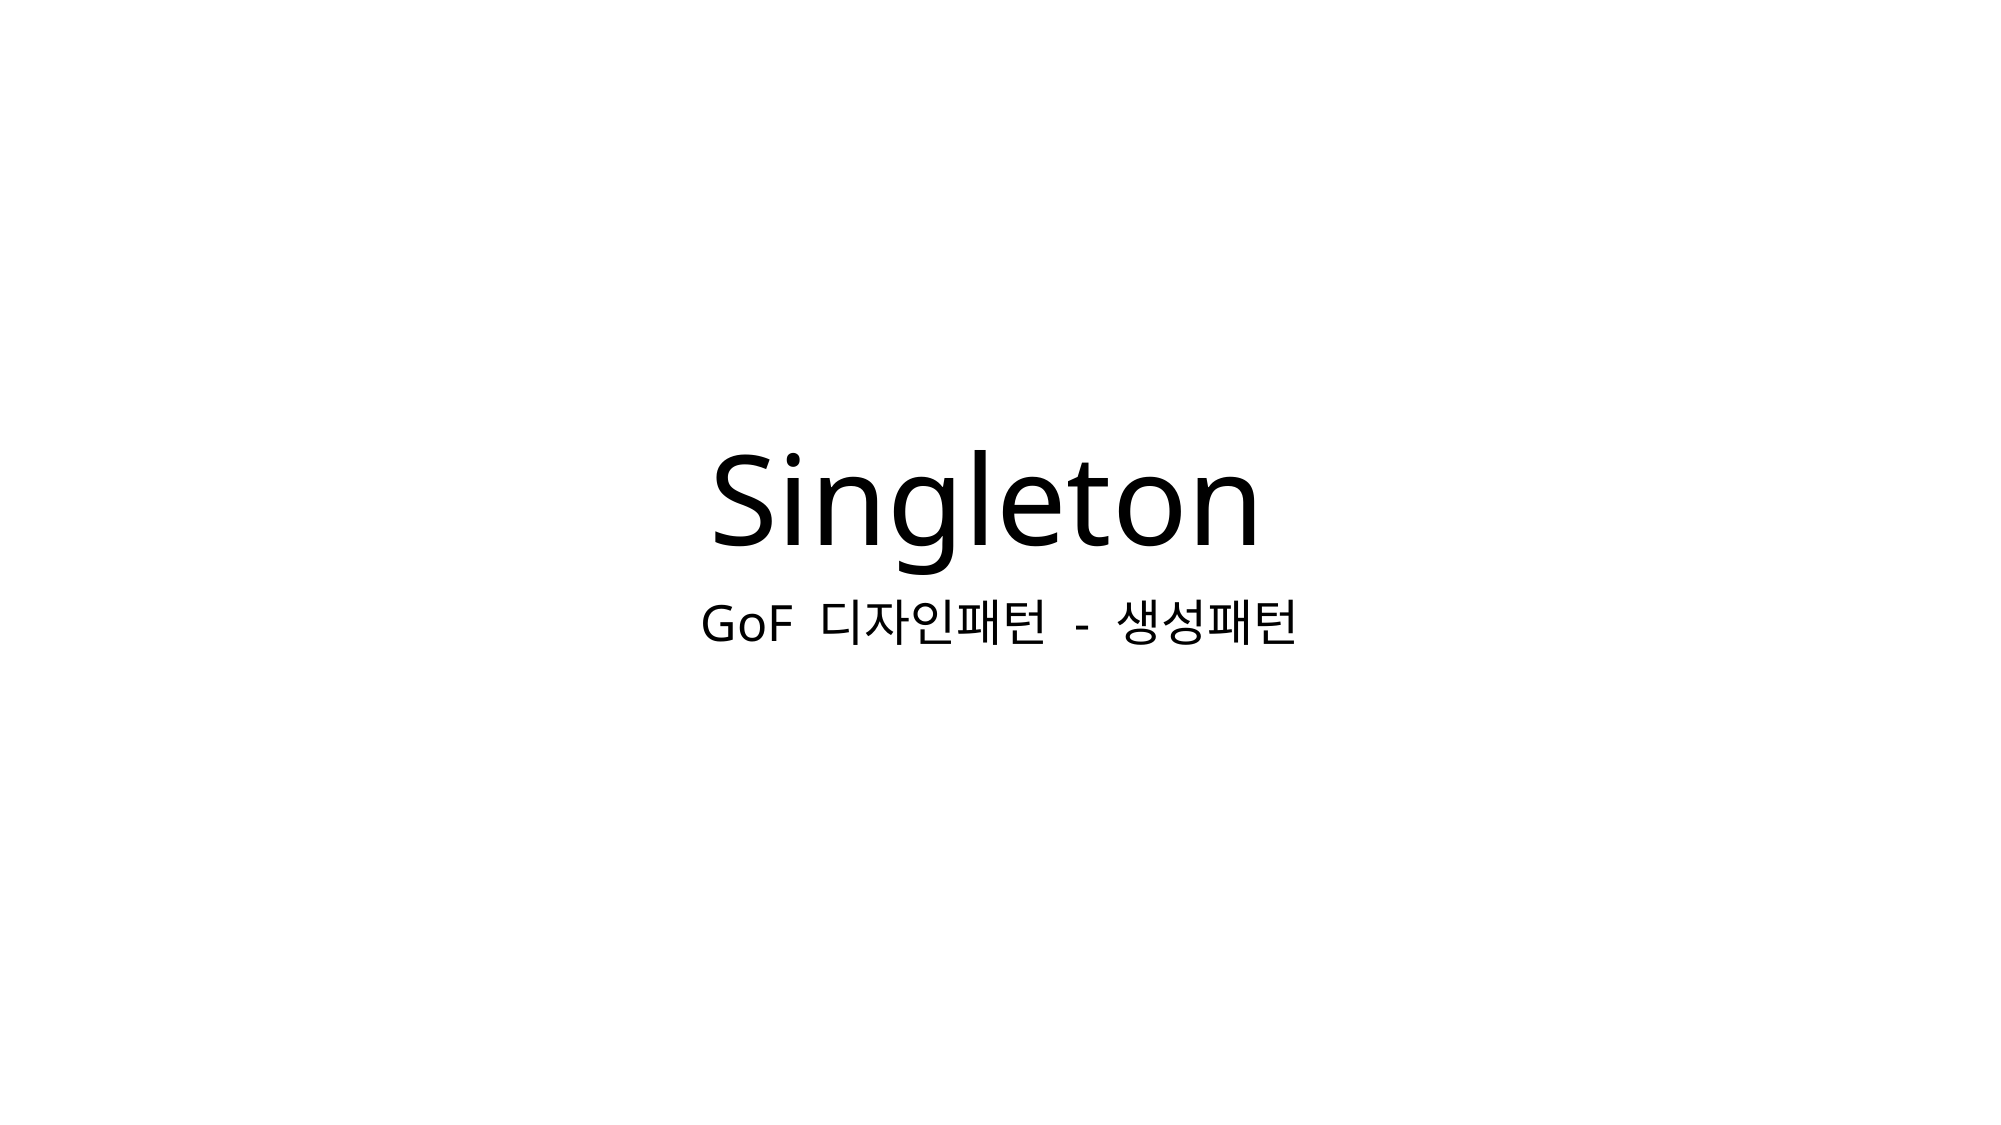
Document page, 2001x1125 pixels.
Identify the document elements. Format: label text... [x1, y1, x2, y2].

subtitle GoF 디자인패턴 - 생성패턴 [249, 590, 1751, 863]
title Singleton [237, 187, 1738, 580]
